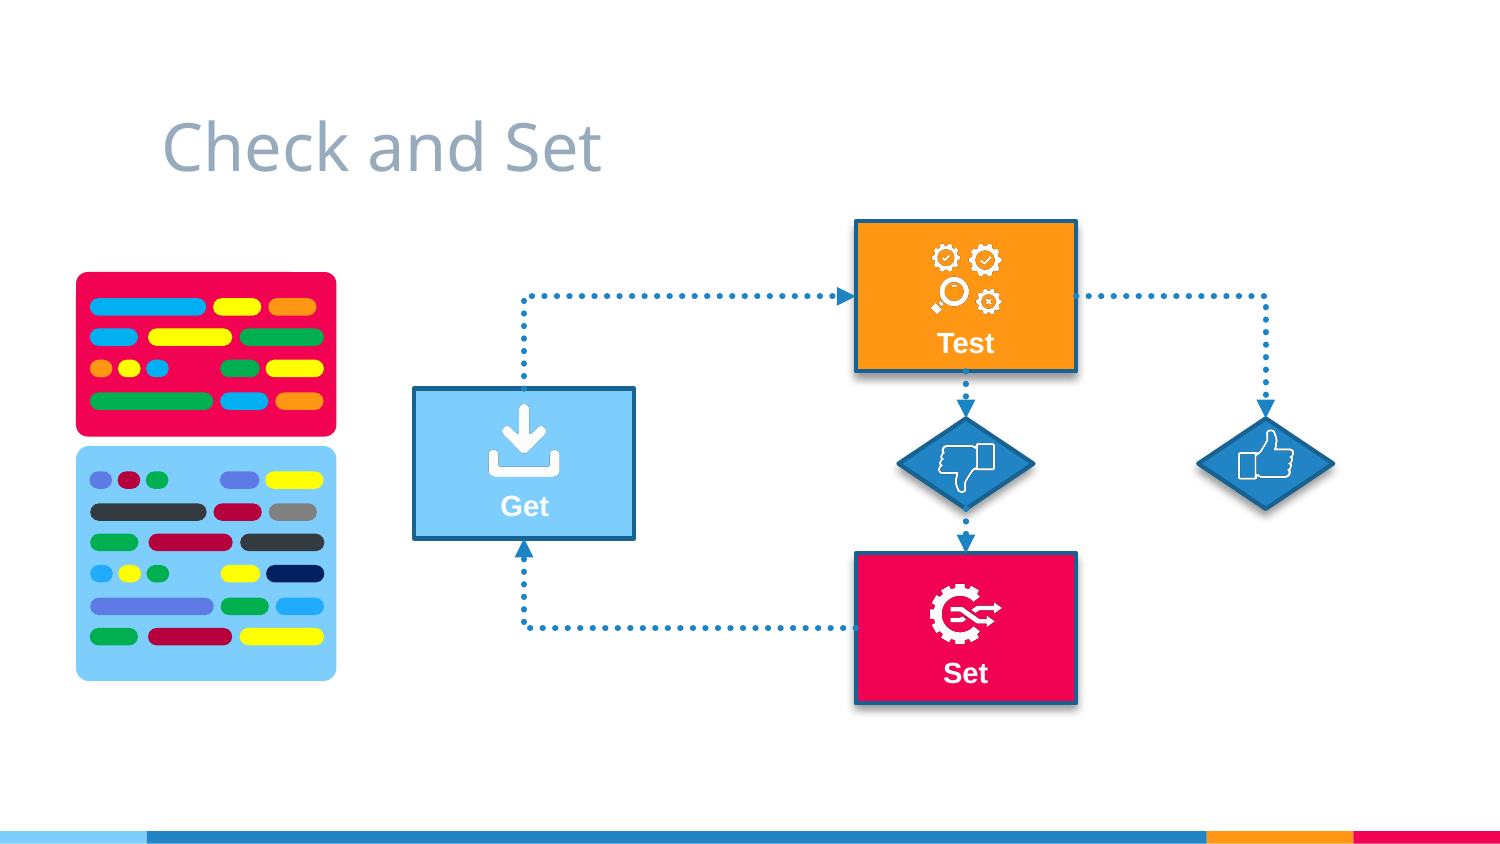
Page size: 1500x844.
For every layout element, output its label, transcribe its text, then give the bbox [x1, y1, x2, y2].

text_box [1256, 505, 1276, 511]
text_box [1310, 445, 1336, 482]
picture [925, 427, 1008, 509]
text_box [896, 446, 920, 481]
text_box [523, 538, 856, 629]
text_box [1013, 447, 1036, 480]
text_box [75, 271, 337, 437]
picture [401, 316, 647, 563]
title Check and Set [146, 58, 1207, 200]
text_box [1196, 447, 1219, 481]
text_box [855, 553, 1077, 704]
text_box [643, 176, 737, 509]
text_box [952, 417, 980, 425]
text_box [75, 445, 337, 682]
picture [1224, 413, 1307, 496]
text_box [855, 221, 1077, 372]
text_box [1075, 296, 1266, 419]
